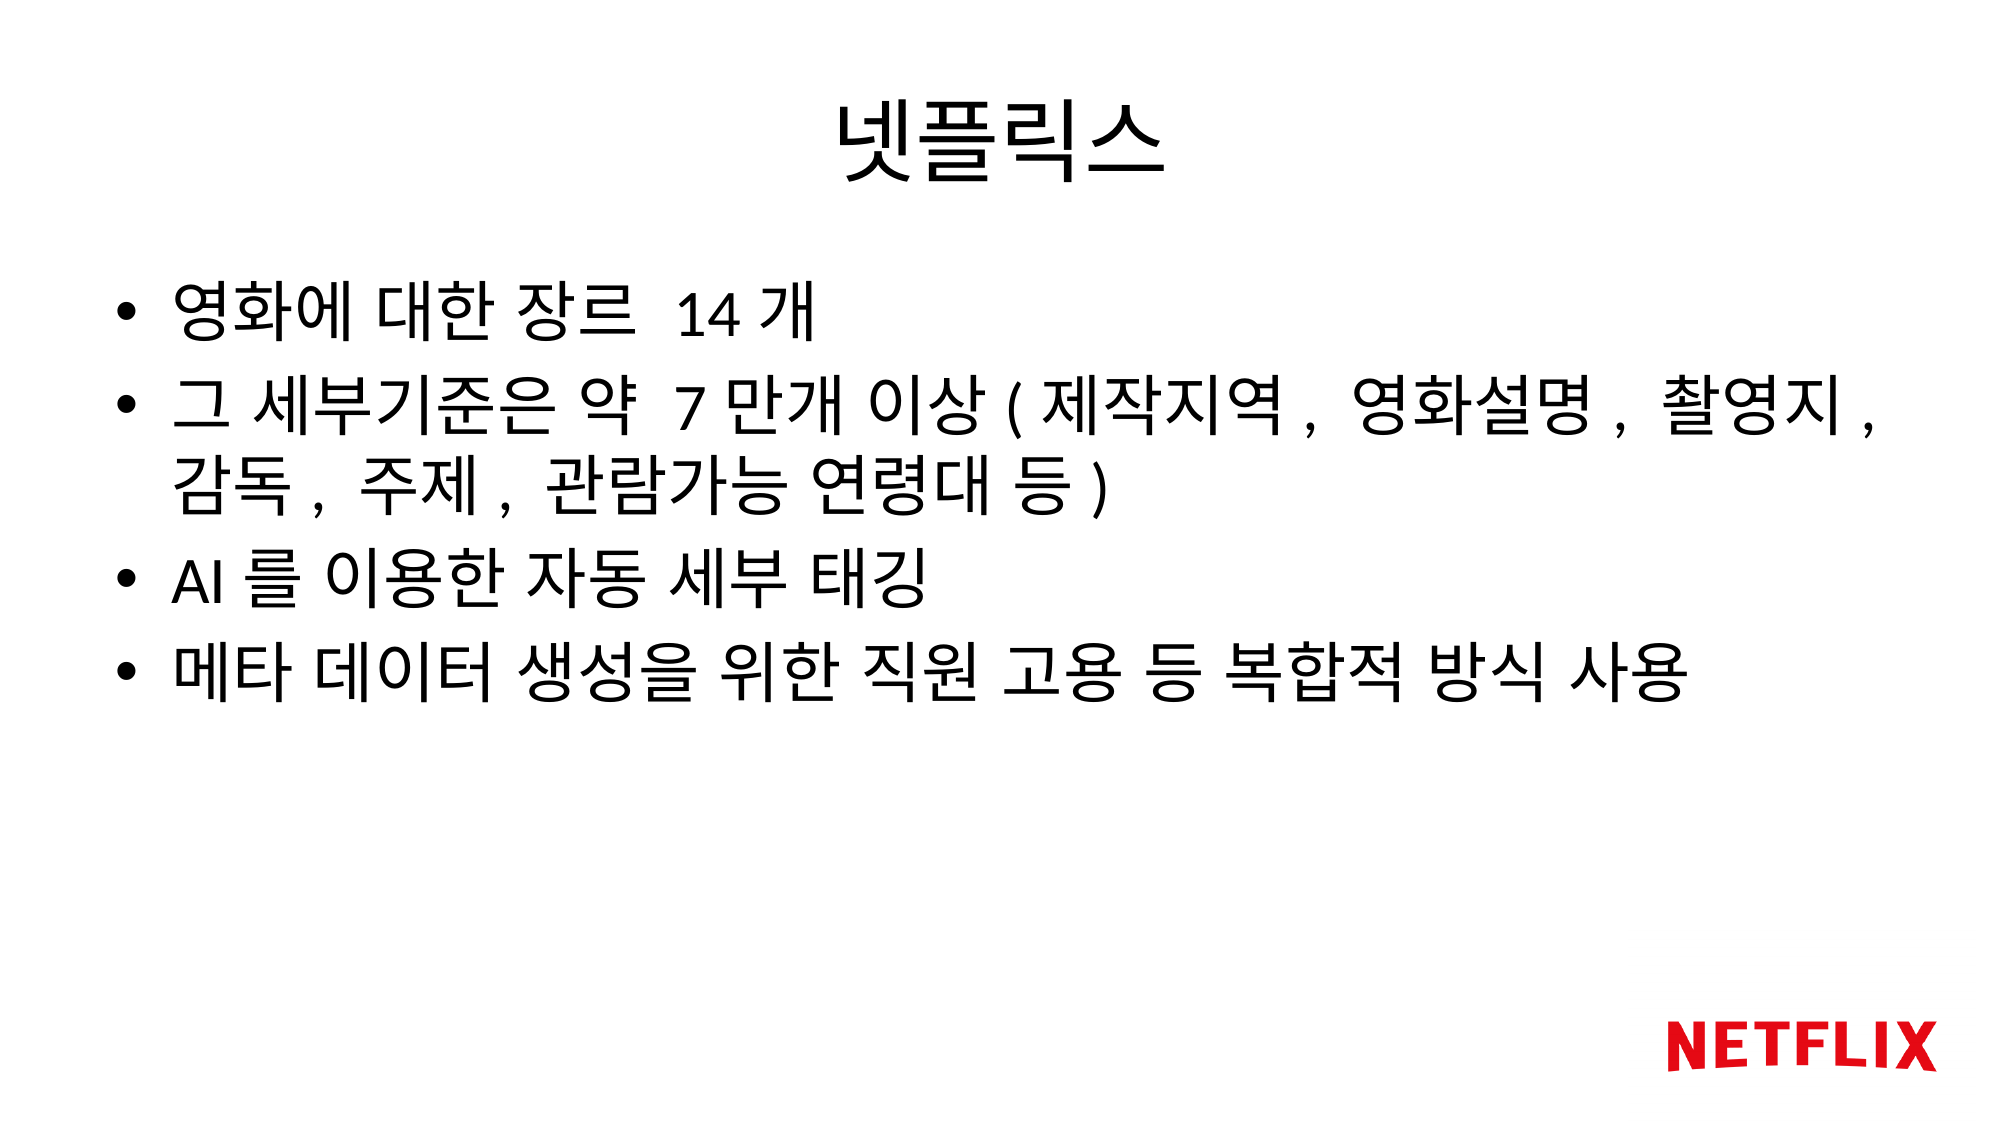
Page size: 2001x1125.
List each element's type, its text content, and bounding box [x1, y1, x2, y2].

title 넷플릭스 [99, 45, 1900, 233]
picture [1627, 922, 1977, 1125]
list 영화에 대한 장르 14개 그 세부기준은 약 7만개 이상(제작지역, 영화설명, 촬영지, 감독, 주제, 관람가능 연령대 등) AI를 이용한 자동 세부 태깅 메타 데이터 생성을 위한 직원 고용 등 복합적 방식 사용 [99, 262, 1900, 1005]
